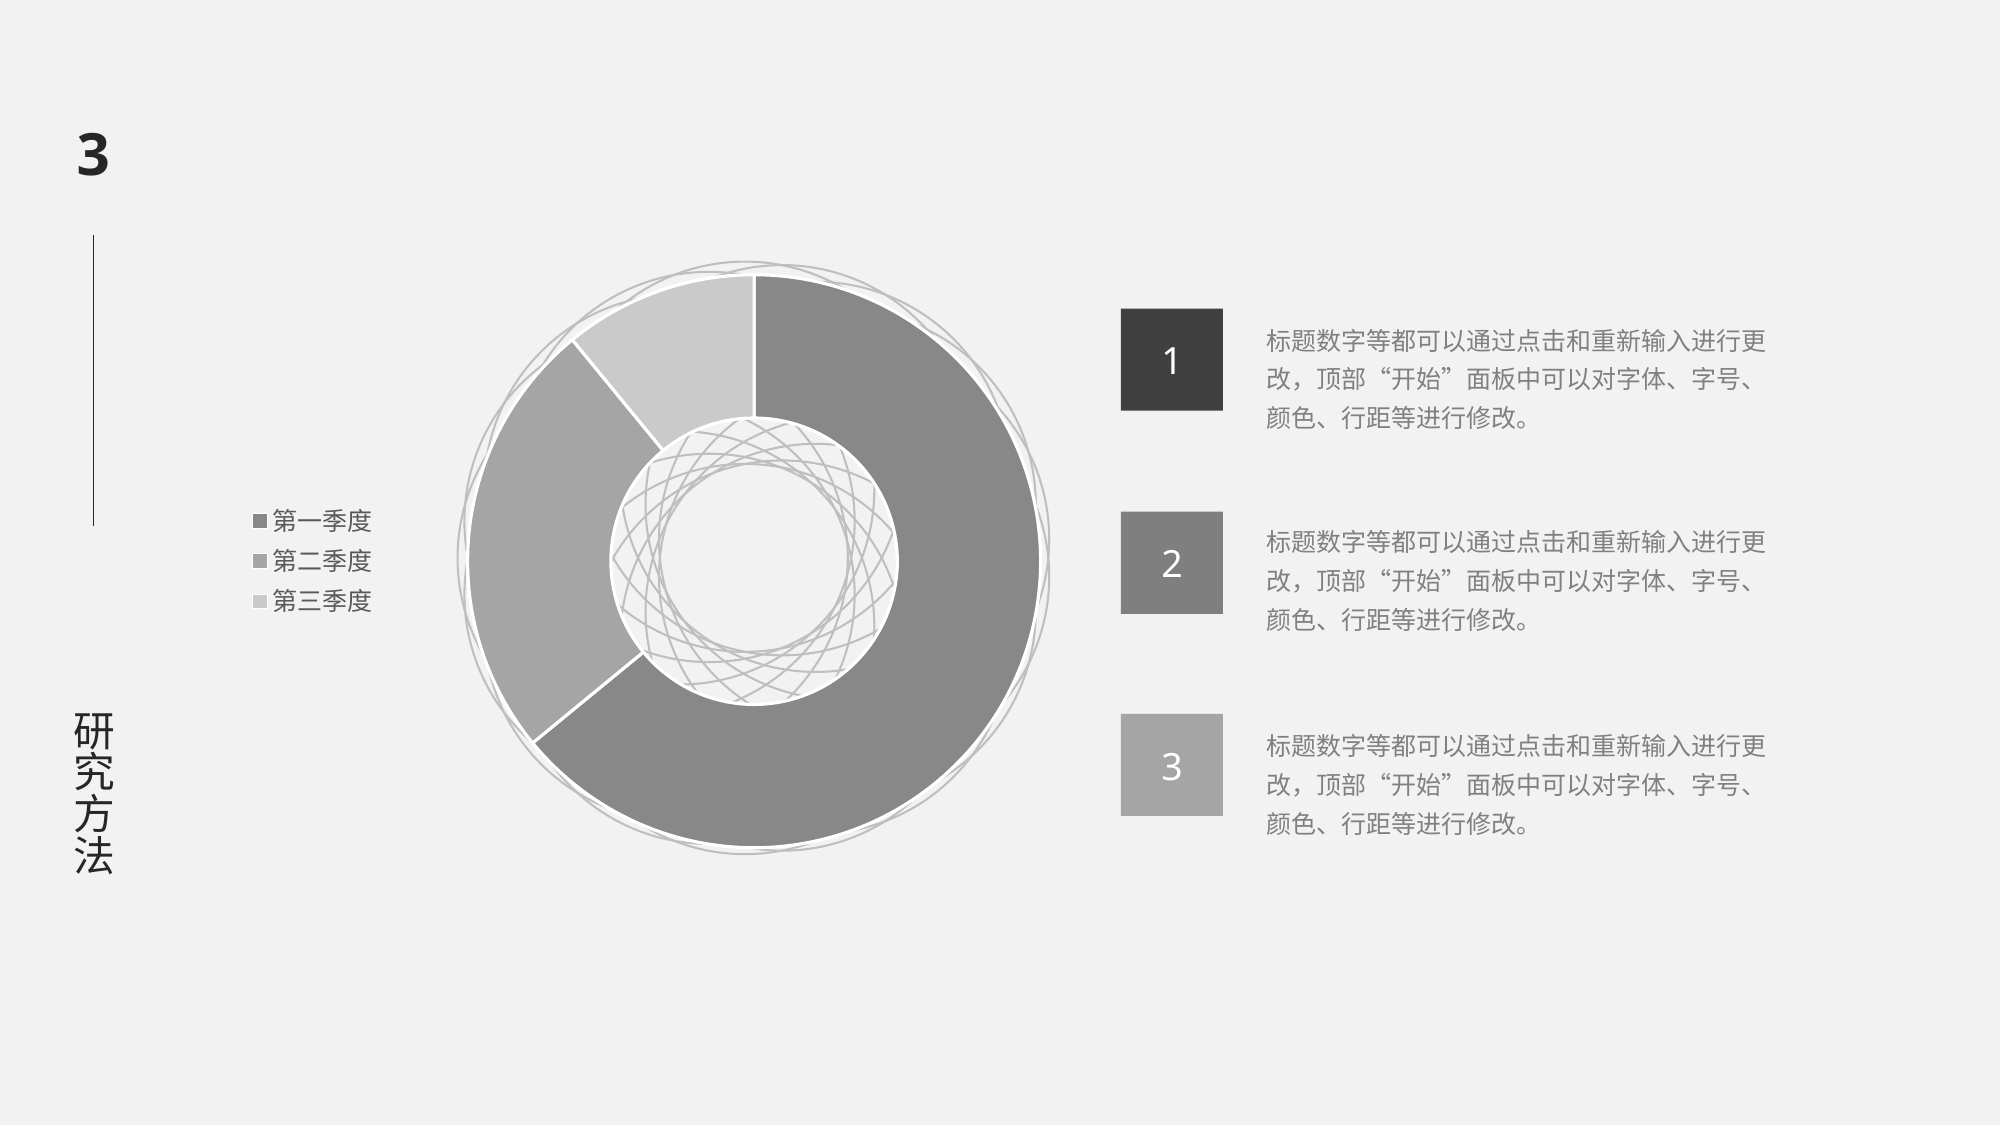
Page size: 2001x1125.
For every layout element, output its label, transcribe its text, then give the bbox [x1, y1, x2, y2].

list 研究方法 [48, 548, 139, 1038]
chart [231, 262, 1127, 860]
text_box 标题数字等都可以通过点击和重新输入进行更改，顶部“开始”面板中可以对字体、字号、颜色、行距等进行修改。 [1251, 713, 1792, 846]
text_box 1 [1127, 308, 1223, 411]
list 3 [36, 92, 150, 213]
text_box 3 [1127, 713, 1223, 816]
text_box 标题数字等都可以通过点击和重新输入进行更改，顶部“开始”面板中可以对字体、字号、颜色、行距等进行修改。 [1251, 308, 1792, 441]
text_box 2 [1127, 511, 1223, 614]
text_box 标题数字等都可以通过点击和重新输入进行更改，顶部“开始”面板中可以对字体、字号、颜色、行距等进行修改。 [1251, 510, 1792, 642]
